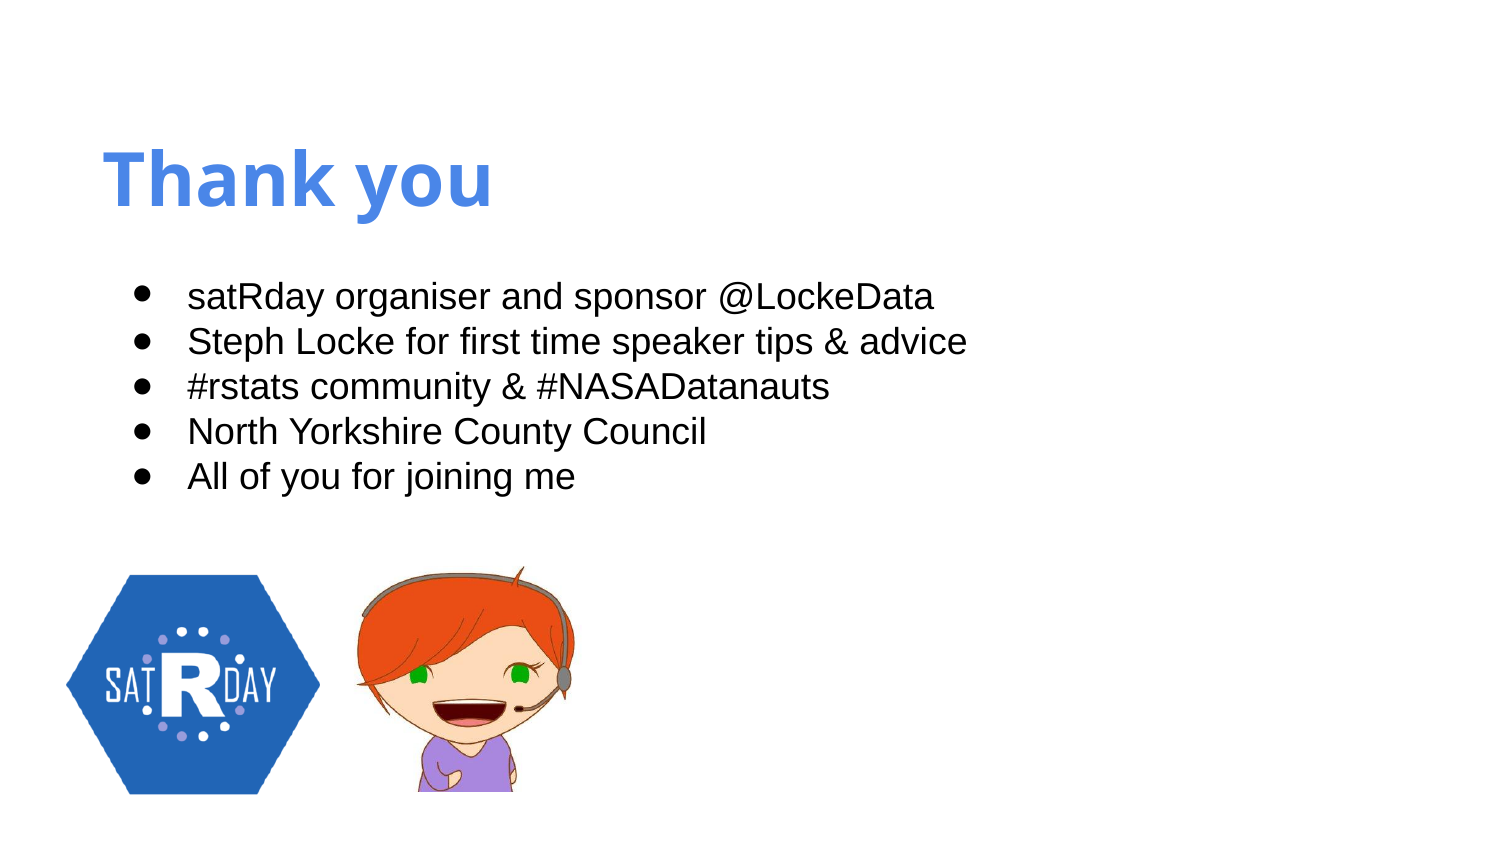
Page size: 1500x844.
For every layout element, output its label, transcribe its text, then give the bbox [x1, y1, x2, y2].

picture [344, 545, 591, 793]
picture [66, 557, 320, 812]
title satRday organiser and sponsor @LockeData Steph Locke for first time speaker tips & advice #rstats community & #NASADatanauts North Yorkshire County Council All of you for joining me [97, 256, 1177, 503]
title Thank you [87, 116, 1431, 237]
